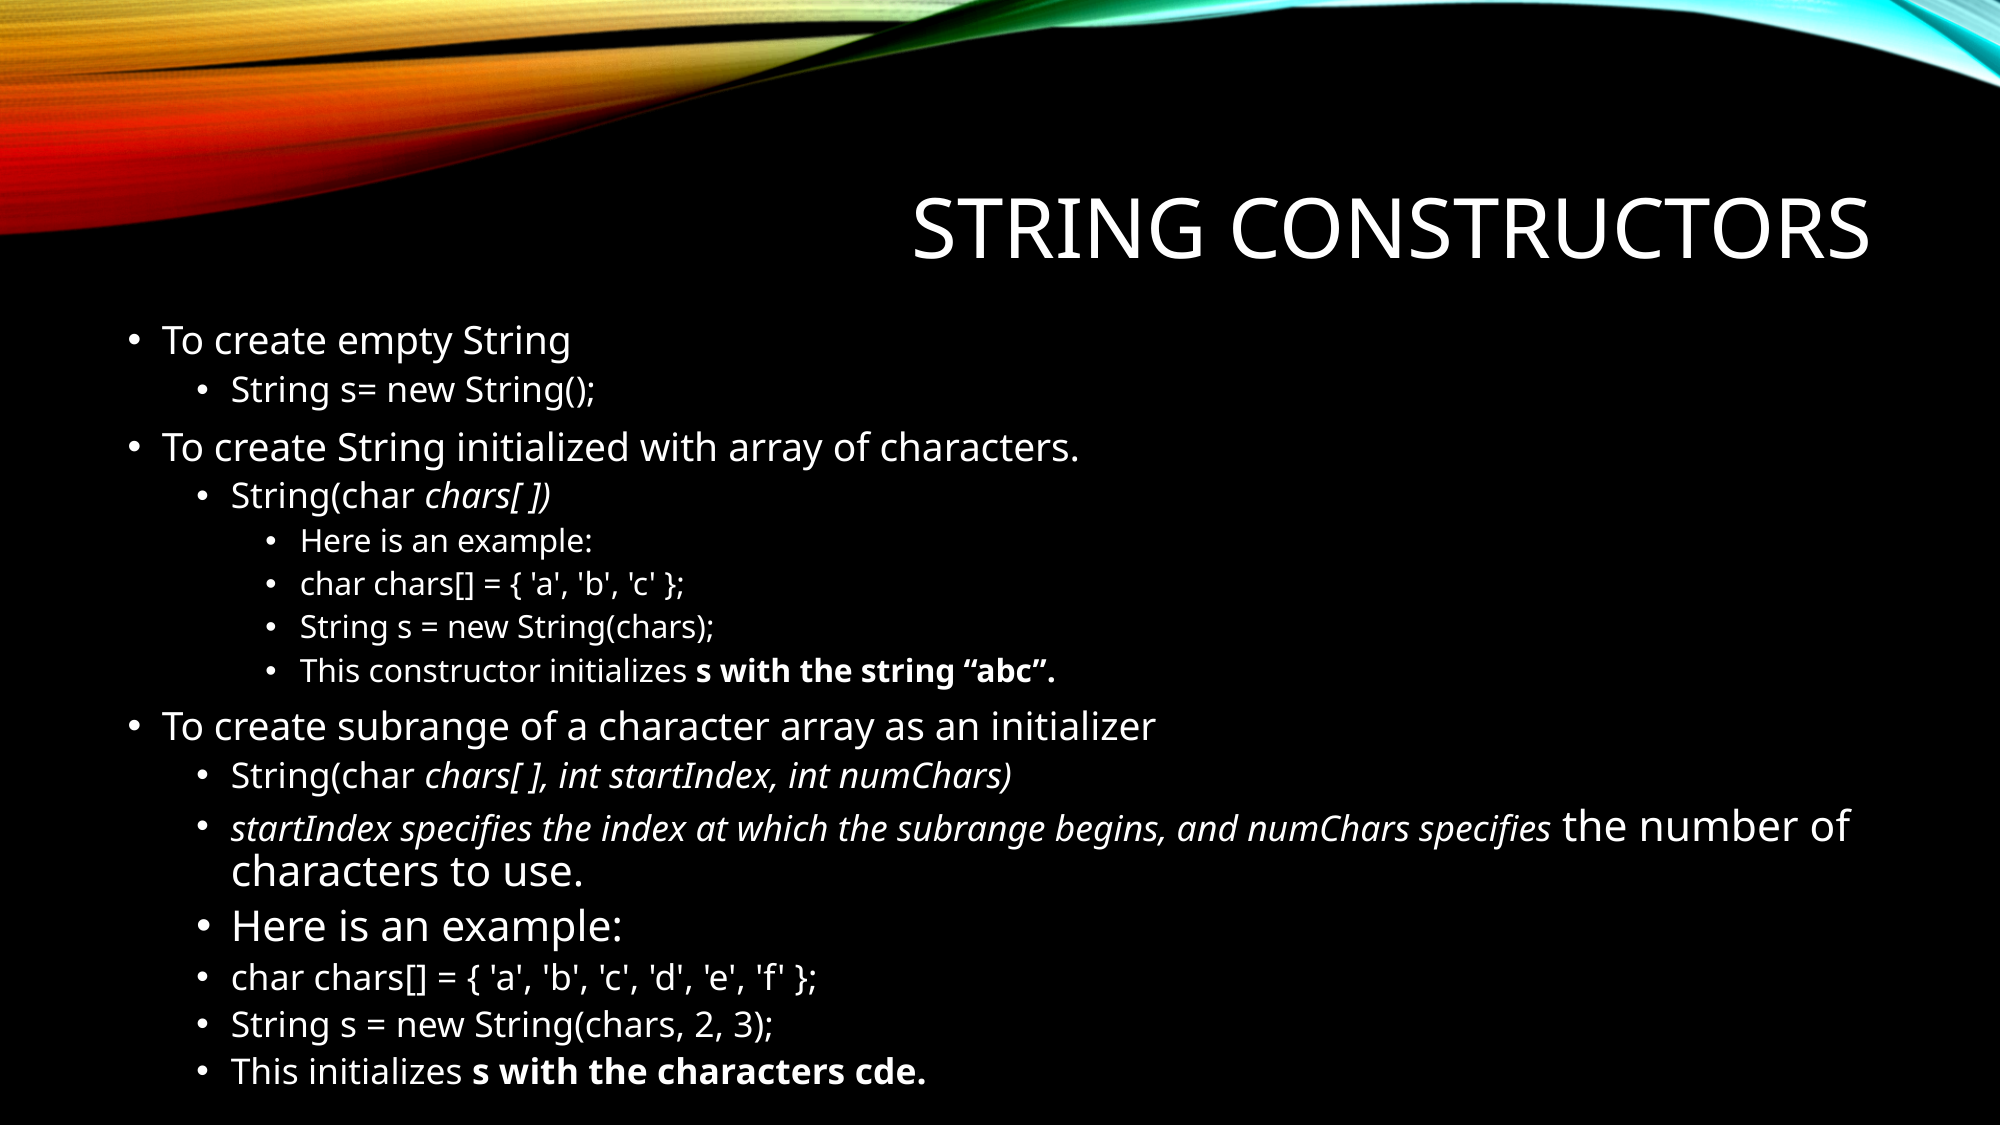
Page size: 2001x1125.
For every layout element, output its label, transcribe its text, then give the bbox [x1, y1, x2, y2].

title String constructors [474, 125, 1888, 313]
picture [0, 0, 2000, 237]
list To create empty String String s= new String(); To create String initialized with array of characters. String(char chars[ ]) Here is an example: char chars[] = { 'a', 'b', 'c' }; String s = new String(chars); This constructor initializes s with the string “abc”. To create subrange of a character array as an initializer String(char chars[ ], int startIndex, int numChars) startIndex specifies the index at which the subrange begins, and numChars specifies the number of characters to use. Here is an example: char chars[] = { 'a', 'b', 'c', 'd', 'e', 'f' }; String s = new String(chars, 2, 3); This initializes s with the characters cde. [112, 313, 1888, 1106]
